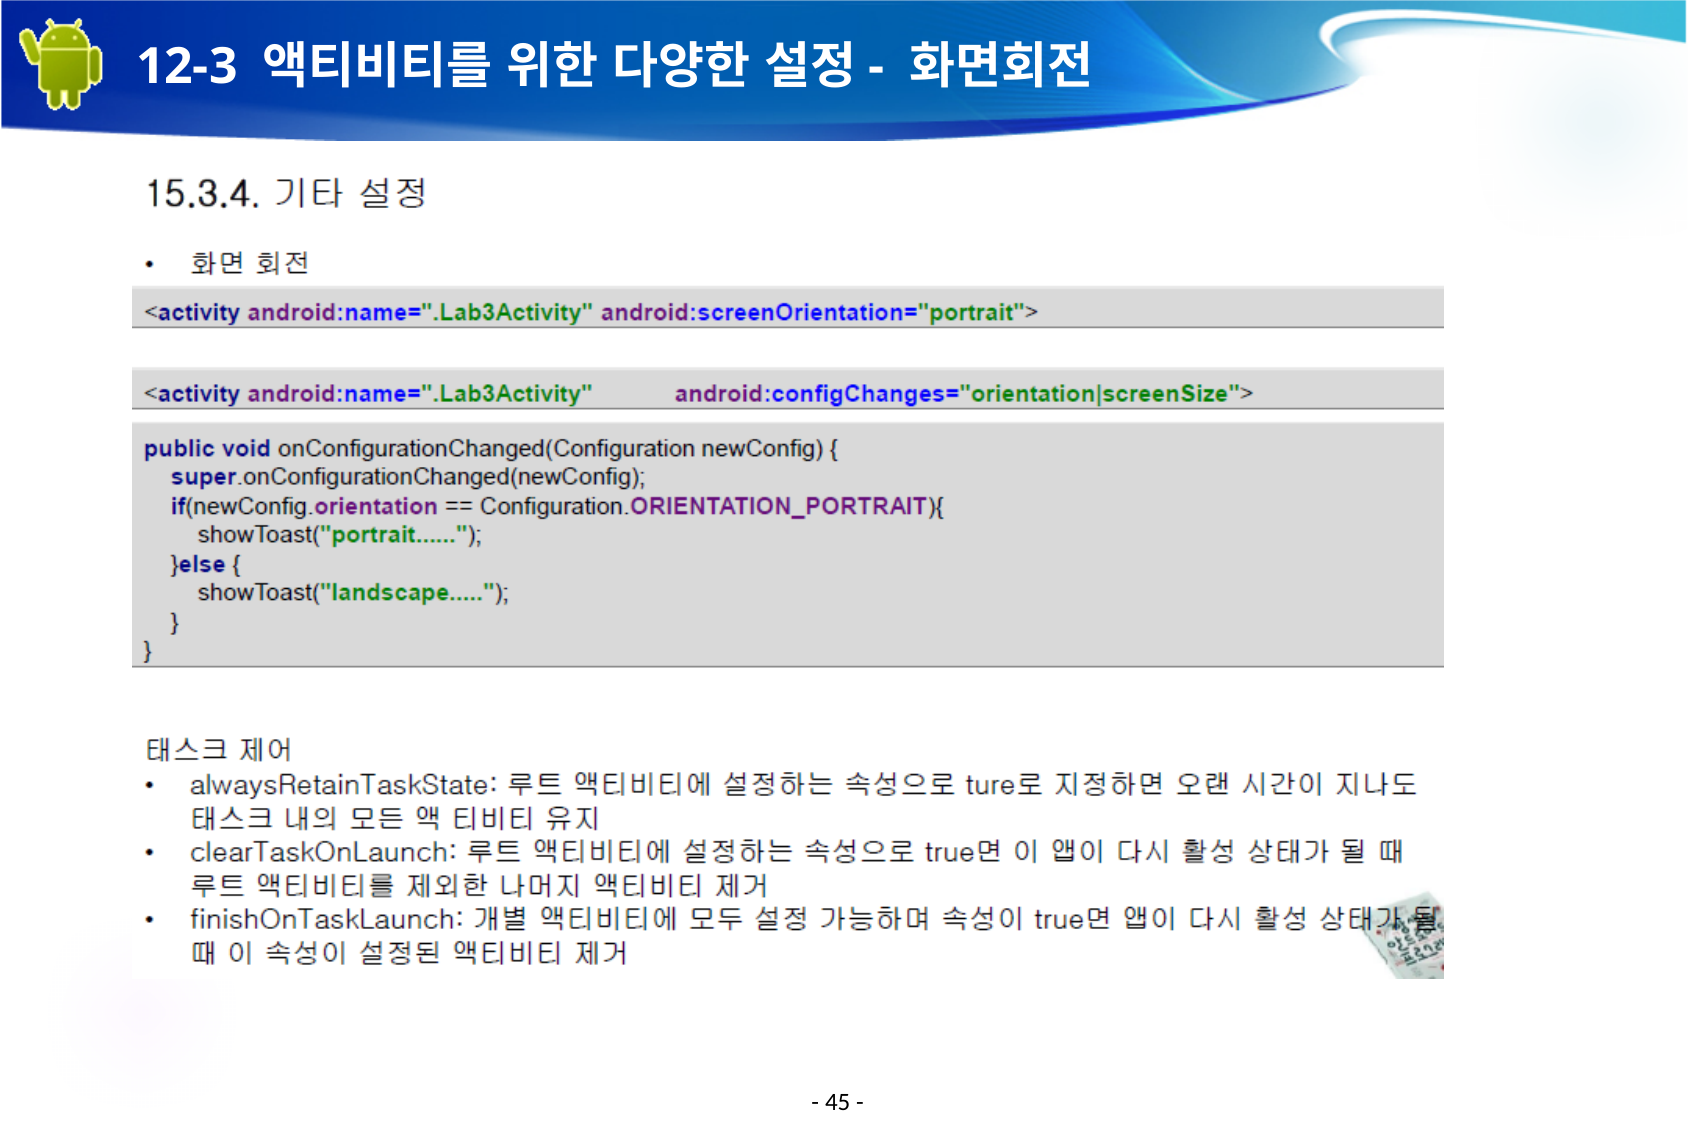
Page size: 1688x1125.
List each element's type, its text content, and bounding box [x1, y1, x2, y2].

picture [132, 172, 1444, 980]
title 12-3 액티비티를 위한 다양한 설정- 화면회전 [134, 31, 1165, 96]
picture [0, 0, 1688, 141]
